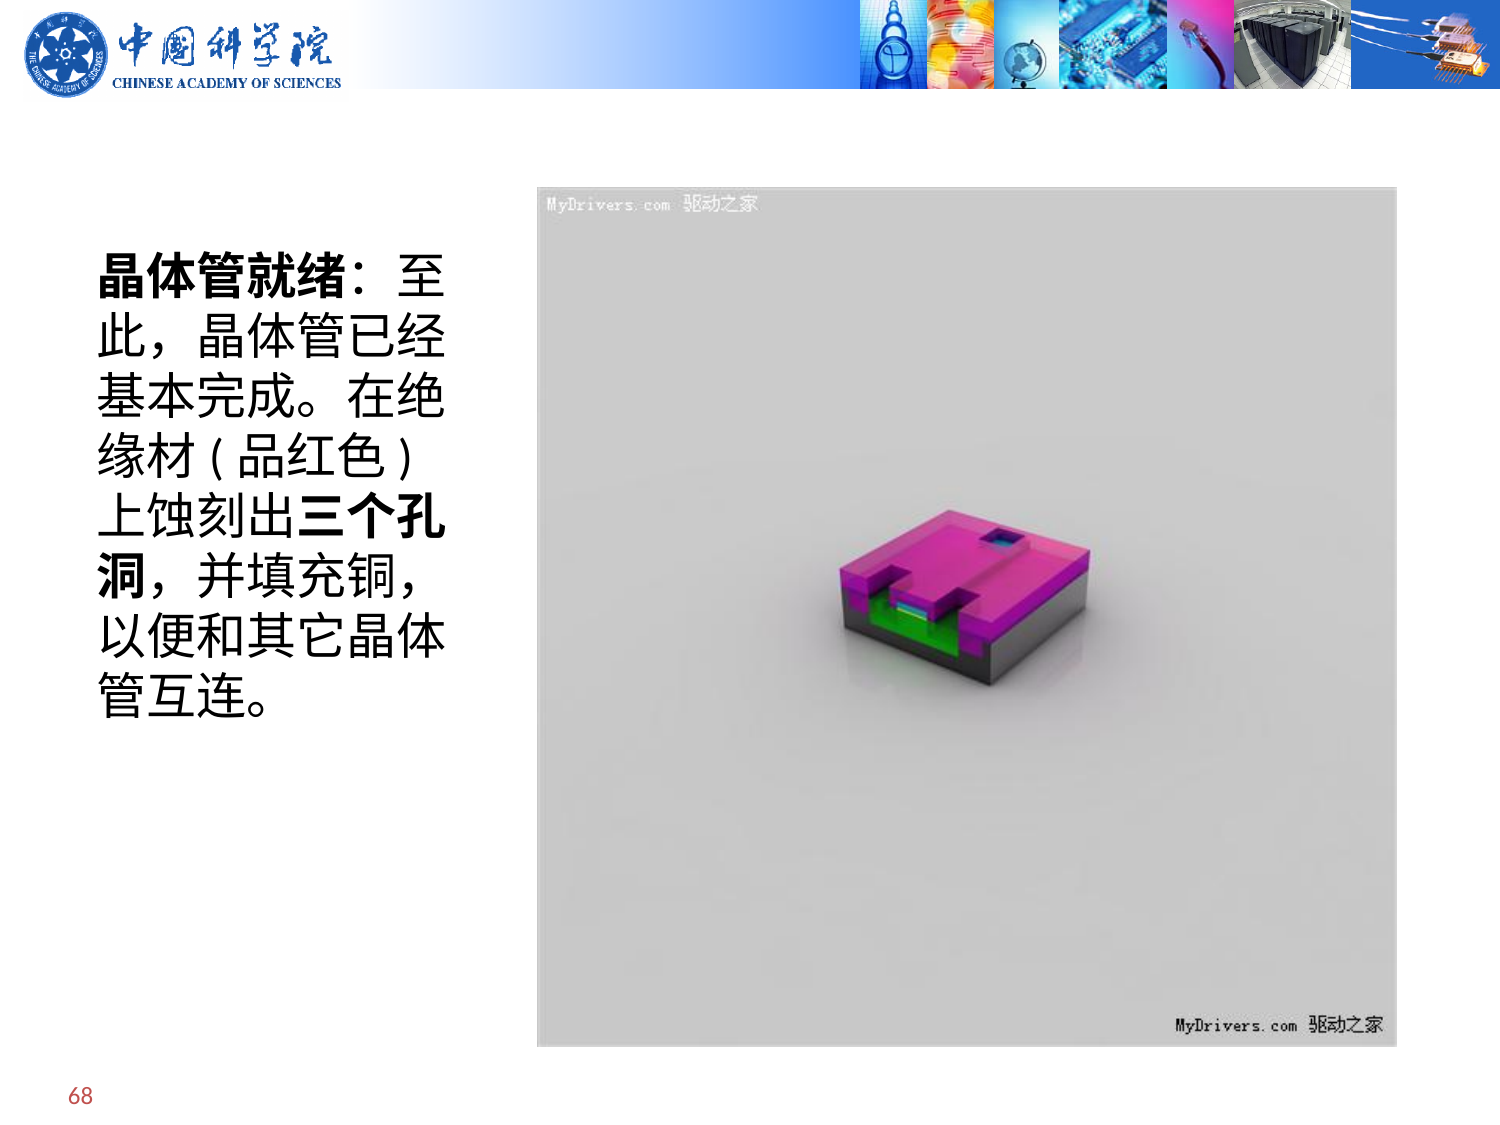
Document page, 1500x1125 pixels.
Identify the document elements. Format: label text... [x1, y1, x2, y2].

picture [860, 0, 1500, 89]
picture [23, 10, 349, 102]
text_box 晶体管就绪：至此，晶体管已经基本完成。在绝缘材(品红色)上蚀刻出三个孔洞，并填充铜，以便和其它晶体管互连。 [82, 236, 482, 732]
picture [537, 187, 1398, 1048]
